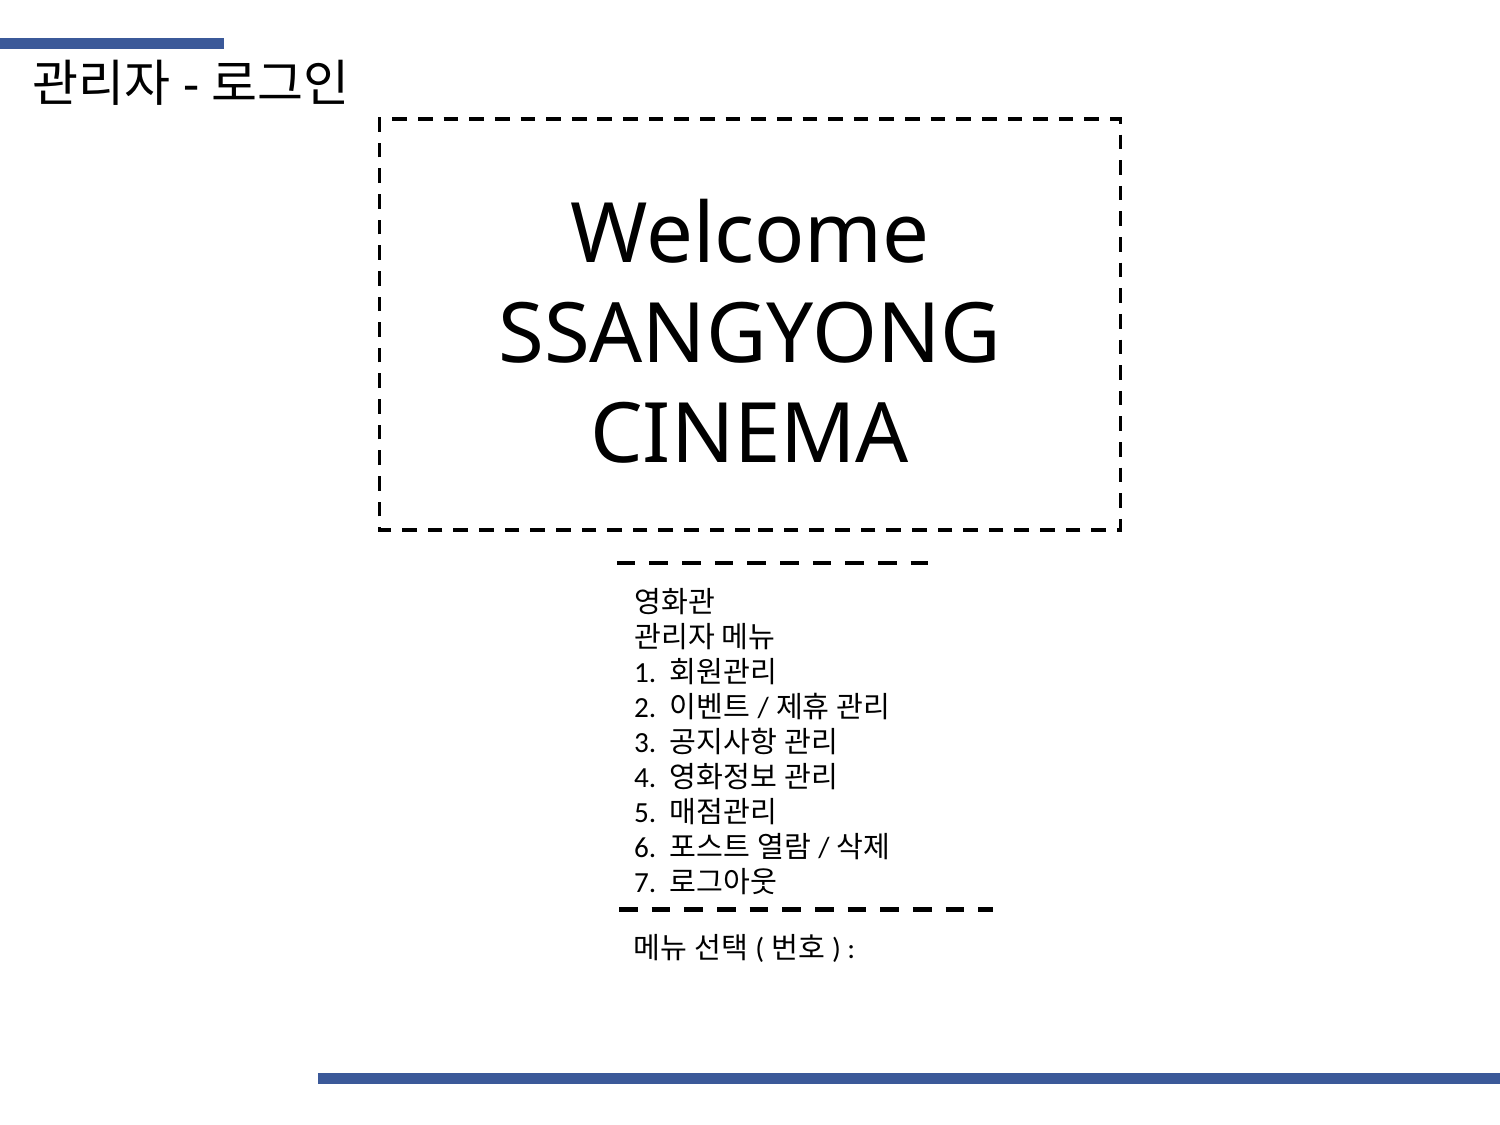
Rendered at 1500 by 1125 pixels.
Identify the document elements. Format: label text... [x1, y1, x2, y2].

text_box Welcome SSANGYONG CINEMA [327, 171, 1173, 450]
text_box 영화관 관리자 메뉴 1. 회원관리 2. 이벤트/제휴 관리 3. 공지사항 관리 4. 영화정보 관리 5. 매점관리 6. 포스트 열람/삭제 7. 로그아웃 [619, 576, 1028, 910]
text_box 메뉴 선택(번호) : [619, 922, 977, 973]
text_box [379, 450, 1121, 531]
text_box 관리자-로그인 [17, 43, 675, 120]
text_box [379, 119, 1121, 171]
